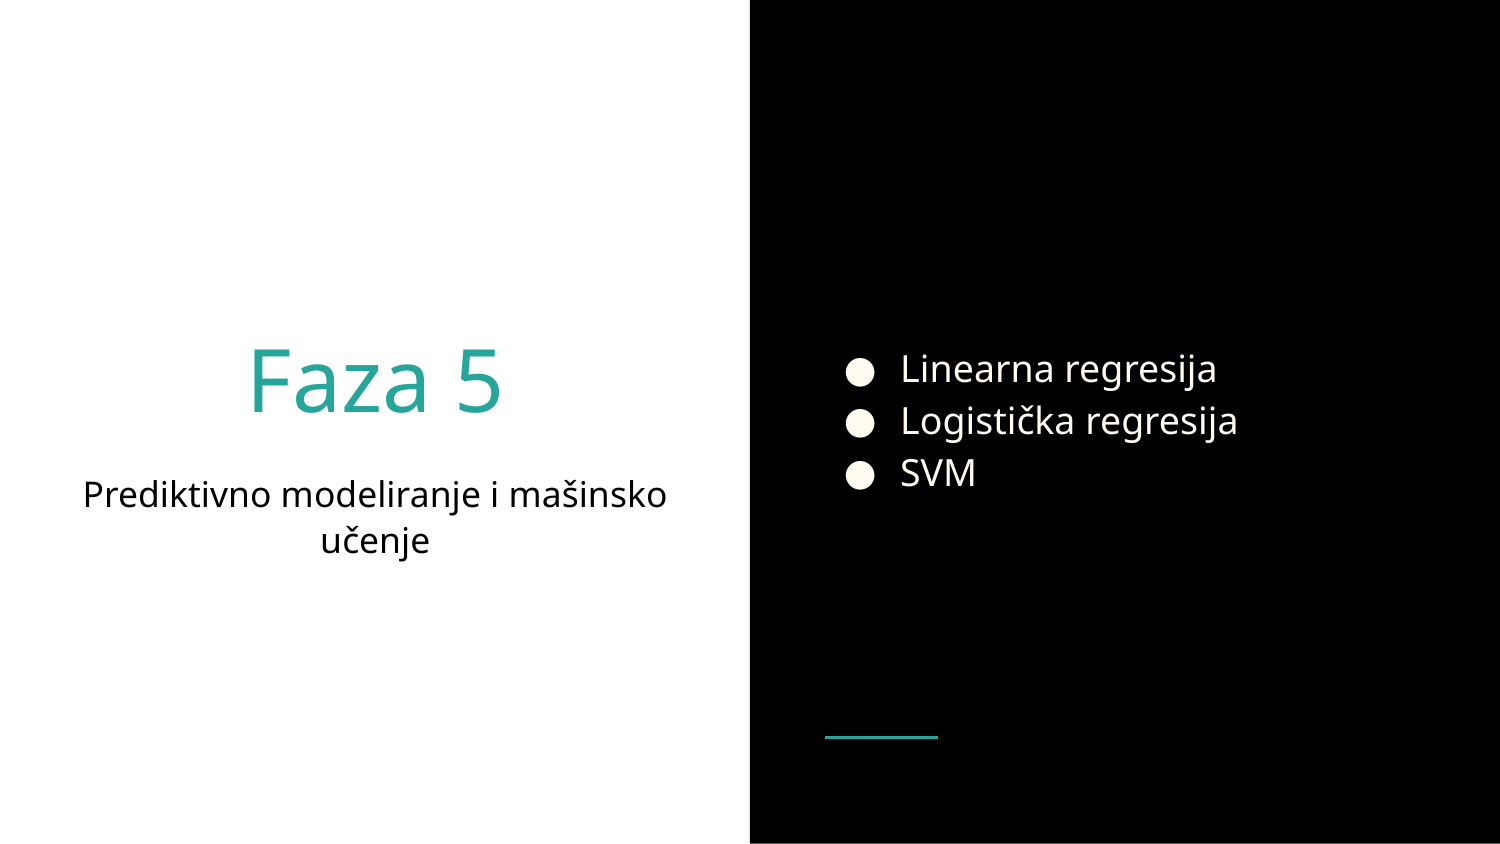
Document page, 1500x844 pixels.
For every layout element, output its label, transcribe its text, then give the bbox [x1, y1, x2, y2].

subtitle Prediktivno modeliranje i mašinsko učenje [43, 454, 708, 675]
list Linearna regresija Logistička regresija SVM [810, 31, 1440, 808]
title Faza 5 [43, 226, 708, 446]
